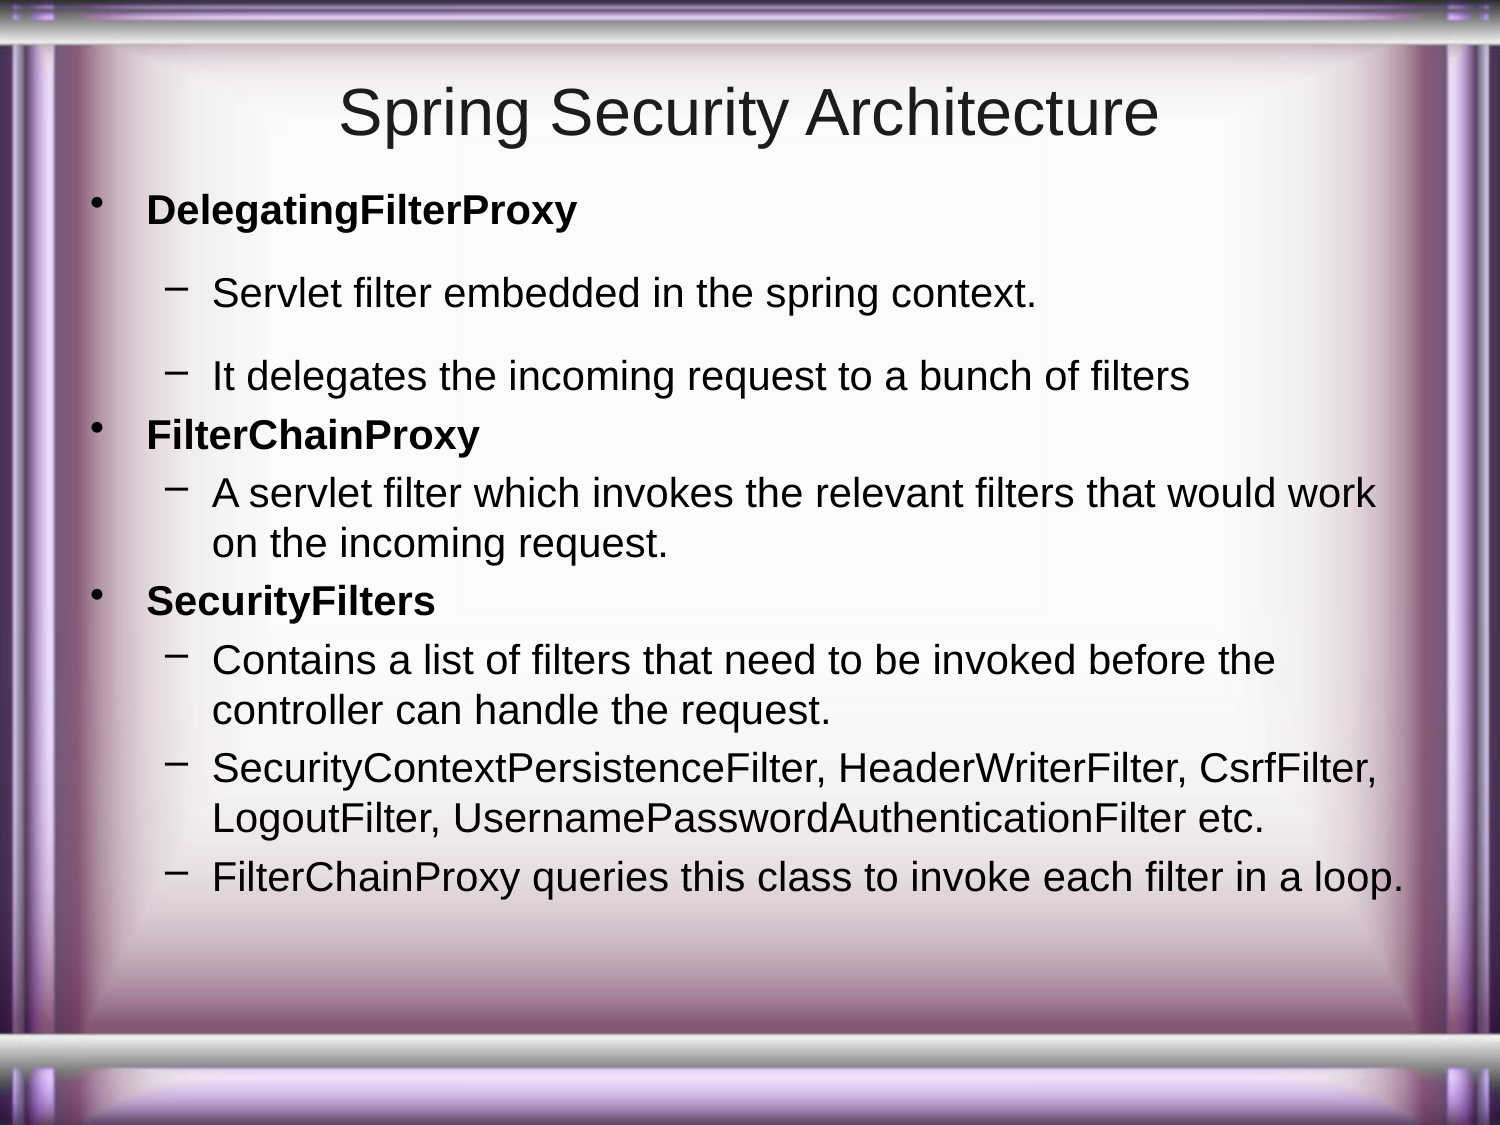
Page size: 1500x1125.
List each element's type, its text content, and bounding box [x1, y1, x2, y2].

title Spring Security Architecture [75, 75, 1425, 143]
list DelegatingFilterProxy Servlet filter embedded in the spring context. It delegates the incoming request to a bunch of filters FilterChainProxy A servlet filter which invokes the relevant filters that would work on the incoming request. SecurityFilters Contains a list of filters that need to be invoked before the controller can handle the request. SecurityContextPersistenceFilter, HeaderWriterFilter, CsrfFilter, LogoutFilter, UsernamePasswordAuthenticationFilter etc. FilterChainProxy queries this class to invoke each filter in a loop. [75, 174, 1425, 1005]
picture [0, 0, 1500, 1125]
